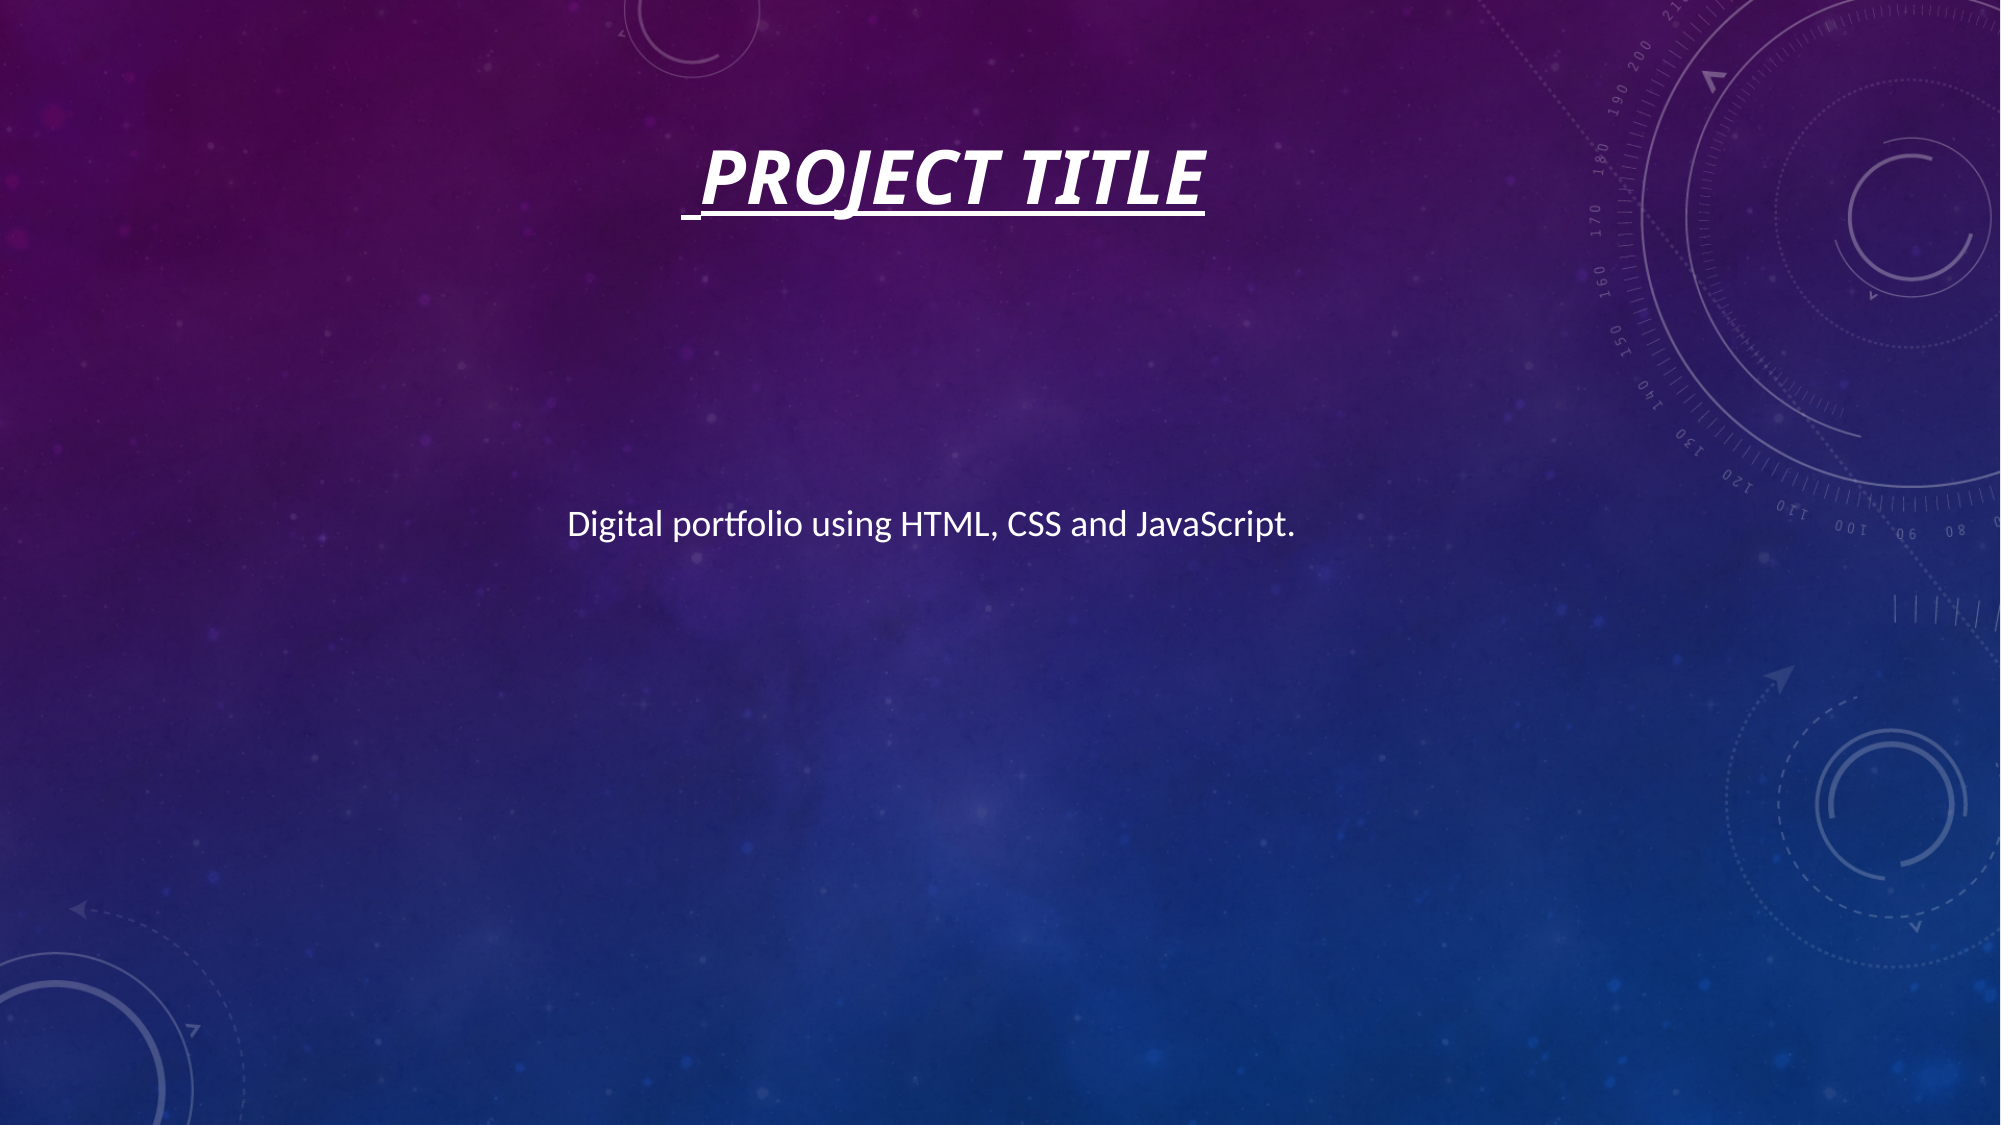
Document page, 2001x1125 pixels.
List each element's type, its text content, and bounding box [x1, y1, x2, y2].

picture [0, 0, 2001, 1125]
list Digital portfolio using HTML, CSS and JavaScript. [552, 451, 1464, 592]
title Project title [657, 49, 1230, 301]
